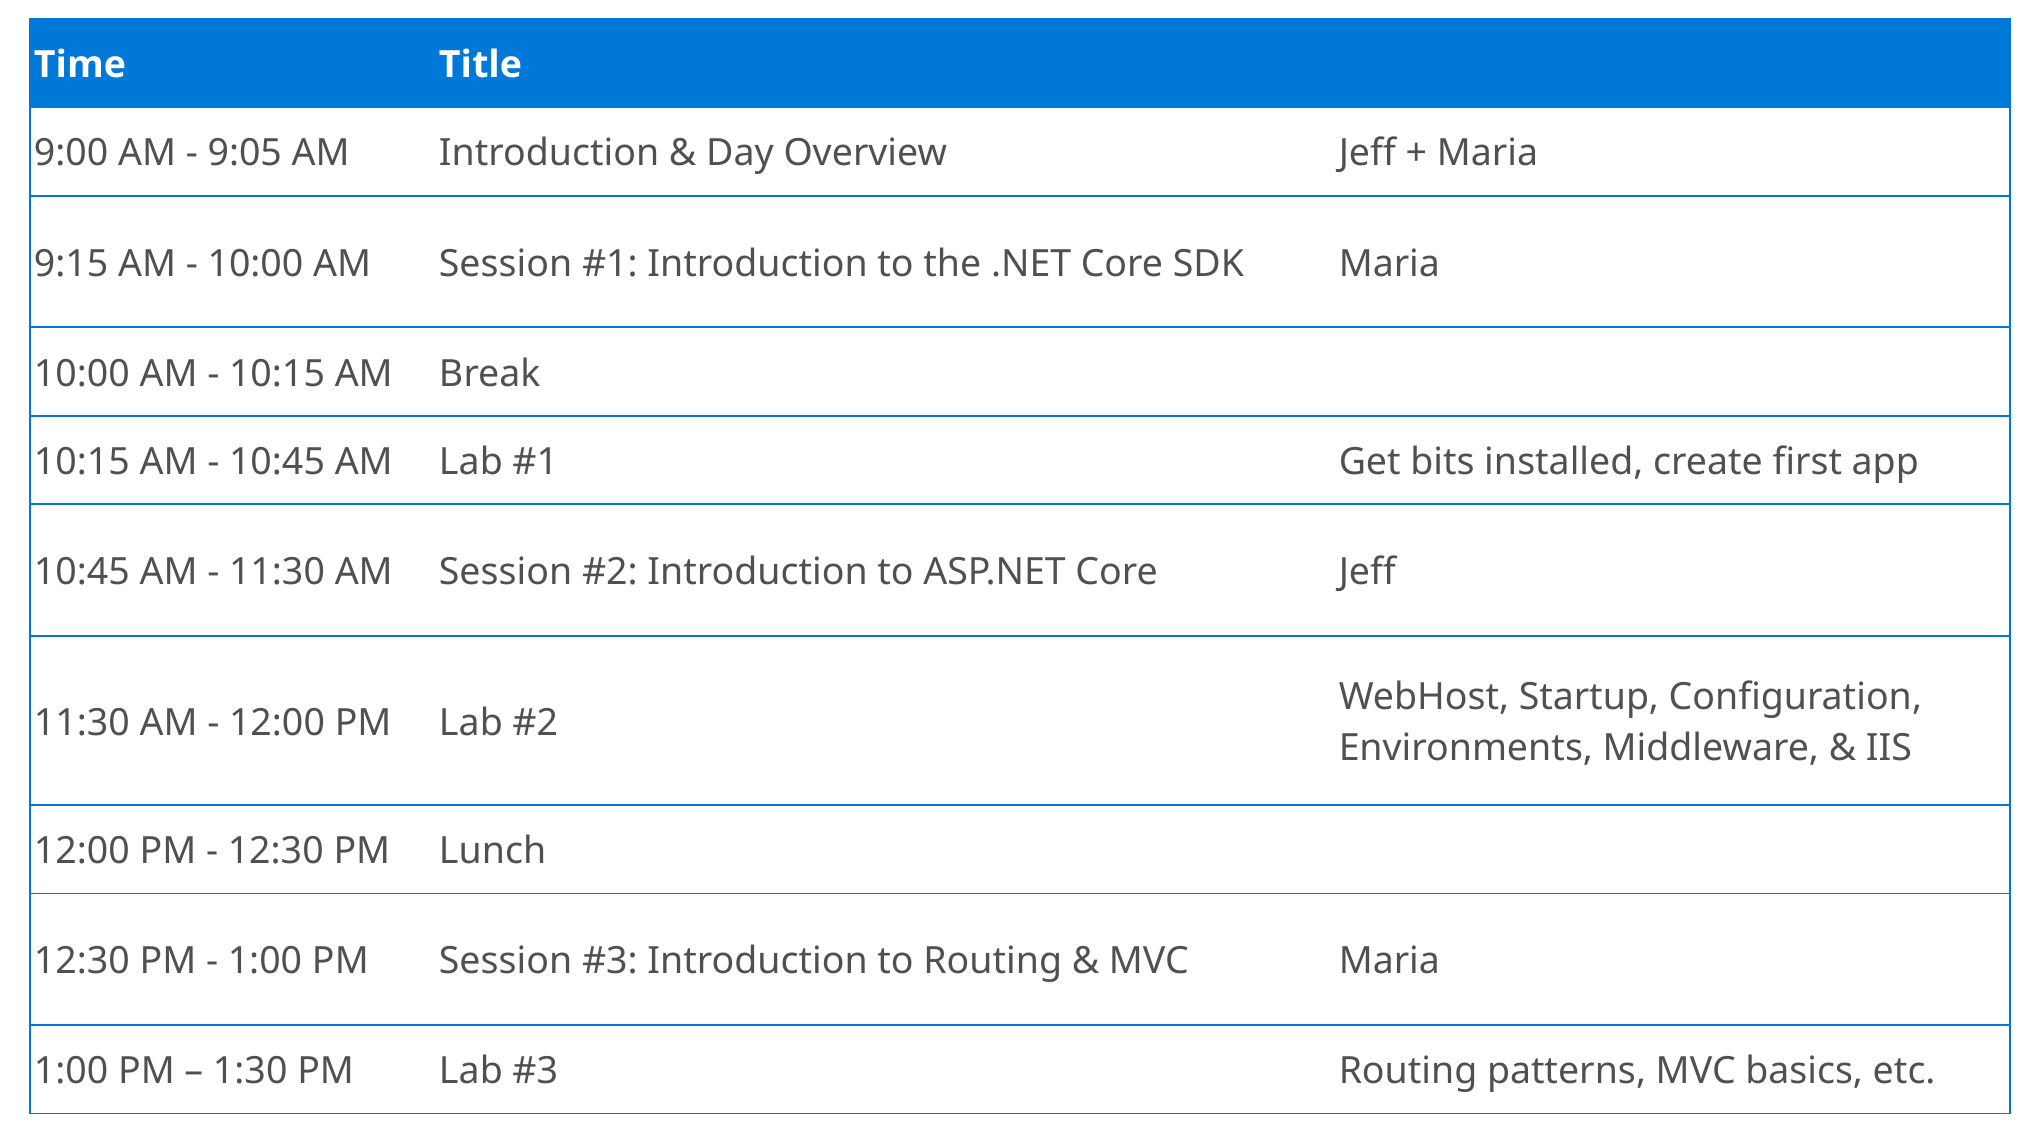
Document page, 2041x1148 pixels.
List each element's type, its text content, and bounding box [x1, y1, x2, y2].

table_cell Lab #1 [435, 417, 1335, 503]
table_header Time [31, 20, 435, 106]
table_cell Introduction & Day Overview [435, 108, 1335, 195]
table_cell 10:45 AM - 11:30 AM [31, 505, 435, 635]
table_cell Maria [1335, 197, 2009, 326]
table_cell Jeff + Maria [1335, 108, 2009, 195]
table_cell Lab #3 [435, 1026, 1335, 1113]
table_cell 11:30 AM - 12:00 PM [31, 637, 435, 804]
table_cell 12:30 PM - 1:00 PM [31, 894, 435, 1024]
table_cell Lunch [435, 806, 1335, 893]
table_cell Jeff [1335, 505, 2009, 635]
table_cell Get bits installed, create first app [1335, 417, 2009, 503]
table_cell [1335, 806, 2009, 893]
table_header Title [435, 20, 1335, 106]
table_cell Break [435, 328, 1335, 415]
table_cell Session #1: Introduction to the .NET Core SDK [435, 197, 1335, 326]
table_cell 1:00 PM – 1:30 PM [31, 1026, 435, 1113]
table_cell 9:15 AM - 10:00 AM [31, 197, 435, 326]
table_cell [1335, 328, 2009, 415]
table_cell WebHost, Startup, Configuration, Environments, Middleware, & IIS [1335, 637, 2009, 804]
table_cell 10:00 AM - 10:15 AM [31, 328, 435, 415]
table_cell Session #2: Introduction to ASP.NET Core [435, 505, 1335, 635]
table_cell Routing patterns, MVC basics, etc. [1335, 1026, 2009, 1113]
table_cell Maria [1335, 894, 2009, 1024]
table_header [1335, 20, 2009, 106]
table_cell 9:00 AM - 9:05 AM [31, 108, 435, 195]
table_cell 10:15 AM - 10:45 AM [31, 417, 435, 503]
table_cell 12:00 PM - 12:30 PM [31, 806, 435, 893]
table_cell Session #3: Introduction to Routing & MVC [435, 894, 1335, 1024]
table_cell Lab #2 [435, 637, 1335, 804]
